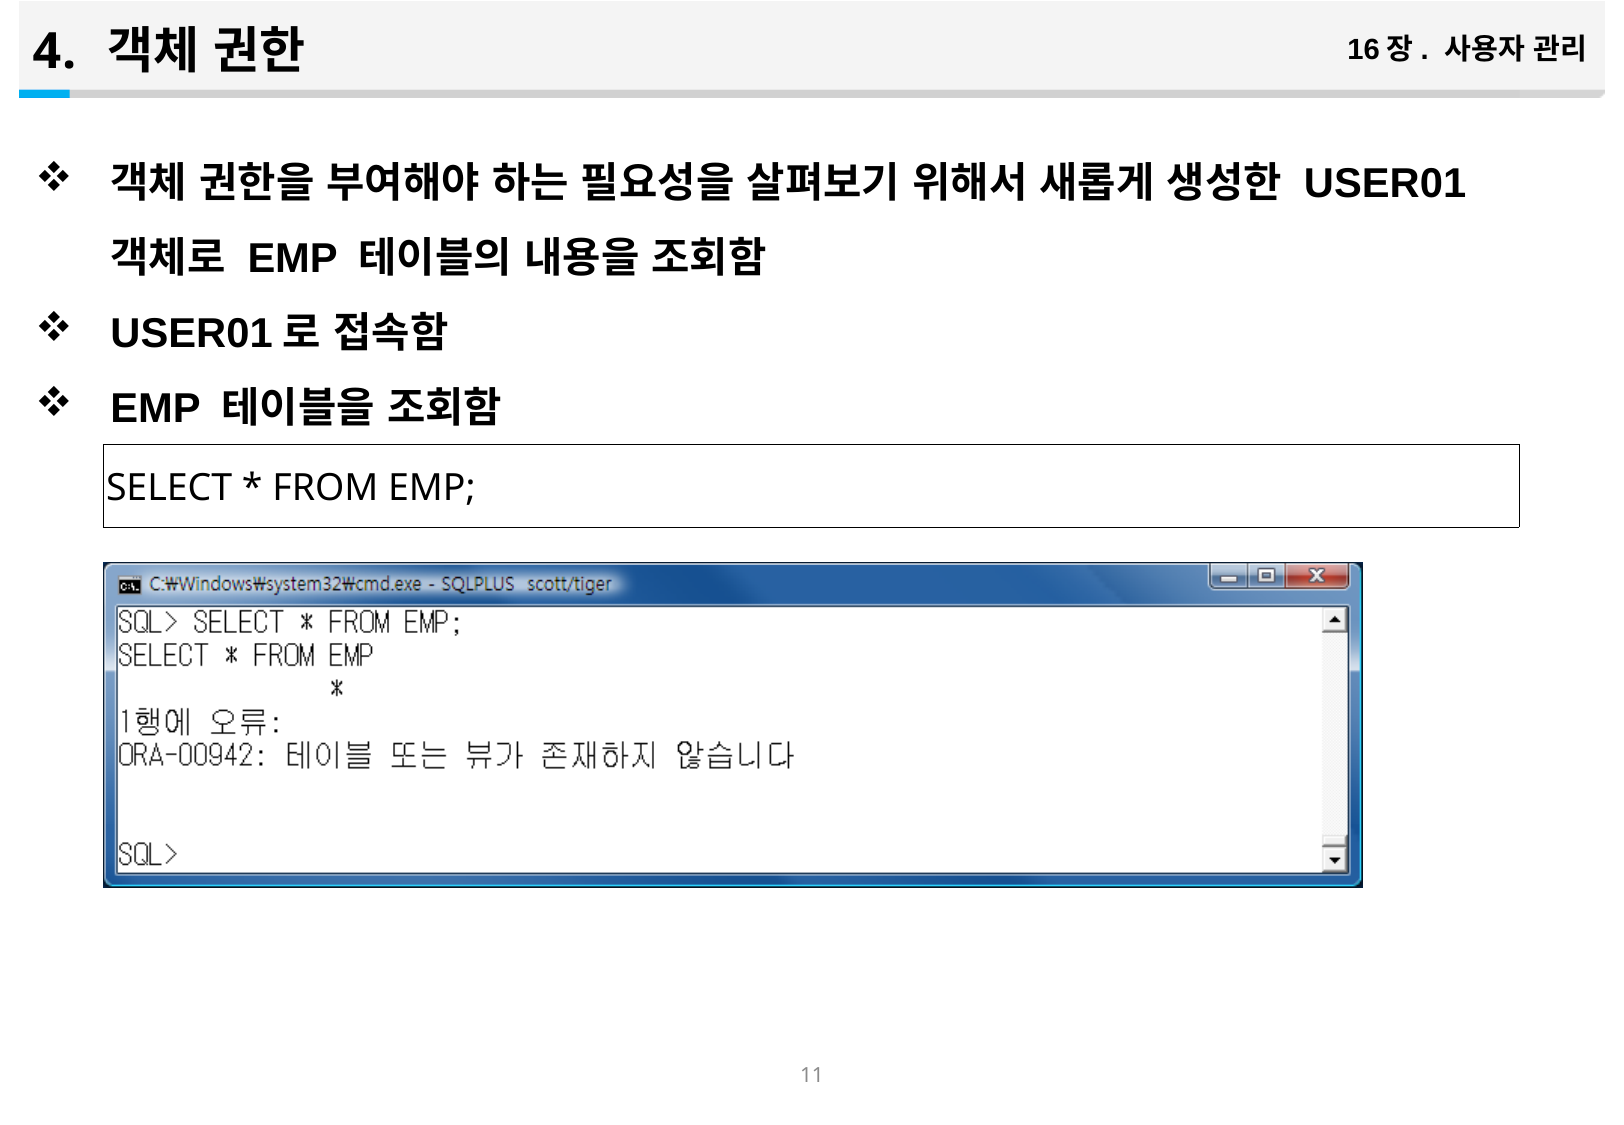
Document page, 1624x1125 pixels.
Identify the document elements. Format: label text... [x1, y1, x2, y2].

table_header SELECT * FROM EMP; [104, 445, 1519, 527]
picture [102, 562, 1363, 888]
text_box 16장. 사용자 관리 [1332, 22, 1602, 73]
list 객체 권한 [17, 11, 1167, 85]
slide_number 10 [622, 1045, 1002, 1106]
text_box 객체 권한을 부여해야 하는 필요성을 살펴보기 위해서 새롭게 생성한 USER01 객체로 EMP 테이블의 내용을 조회함 USER01로 접속함 EMP 테이블을 조회함 [20, 123, 1602, 739]
picture [19, 1, 1605, 98]
